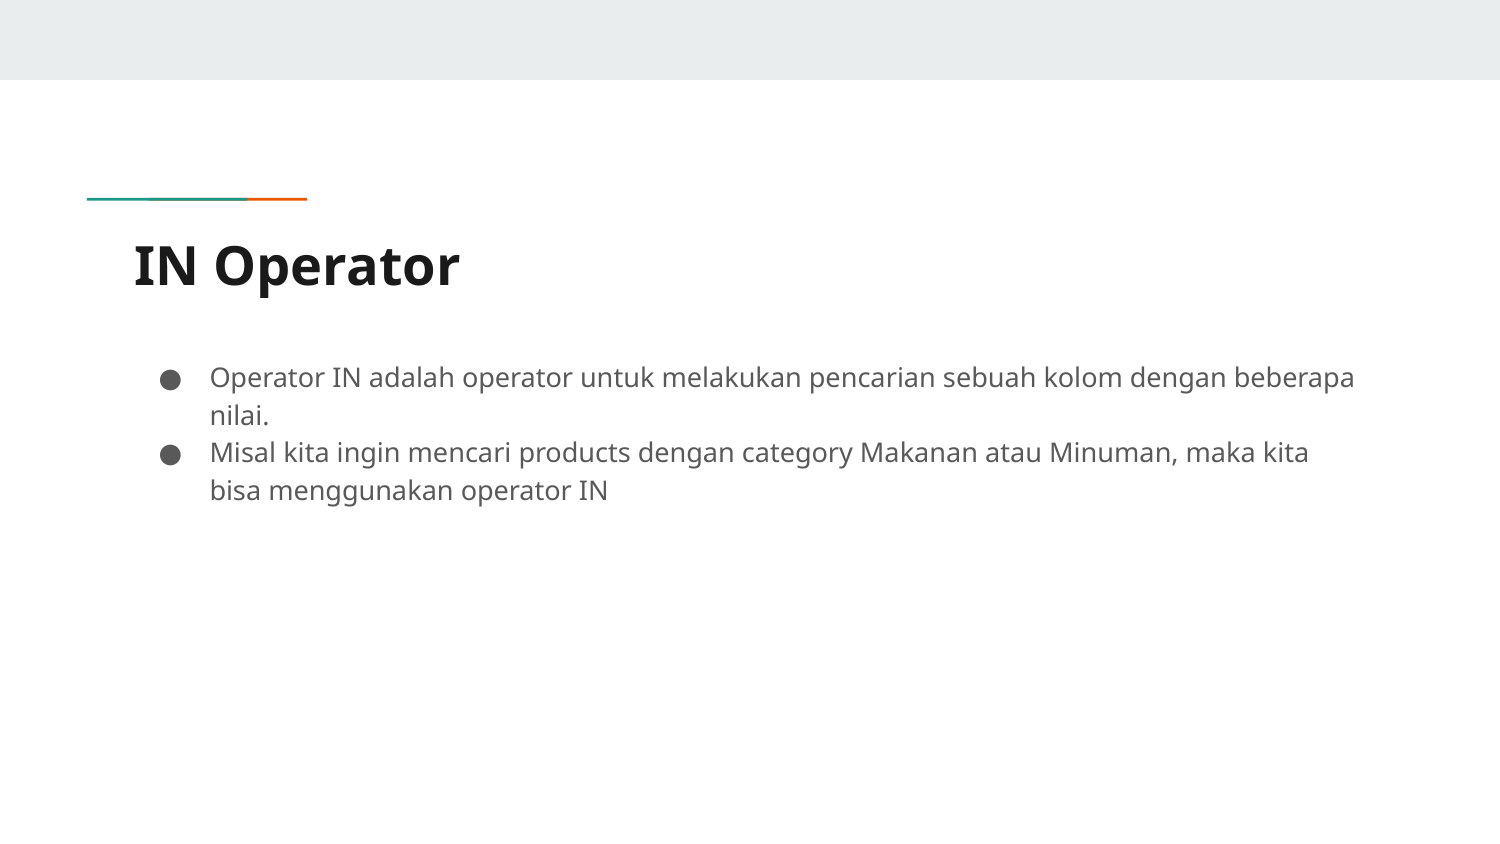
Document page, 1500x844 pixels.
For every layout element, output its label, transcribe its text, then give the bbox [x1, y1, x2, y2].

title IN Operator [119, 216, 1381, 305]
list Operator IN adalah operator untuk melakukan pencarian sebuah kolom dengan beberapa nilai. Misal kita ingin mencari products dengan category Makanan atau Minuman, maka kita bisa menggunakan operator IN [119, 341, 1381, 712]
